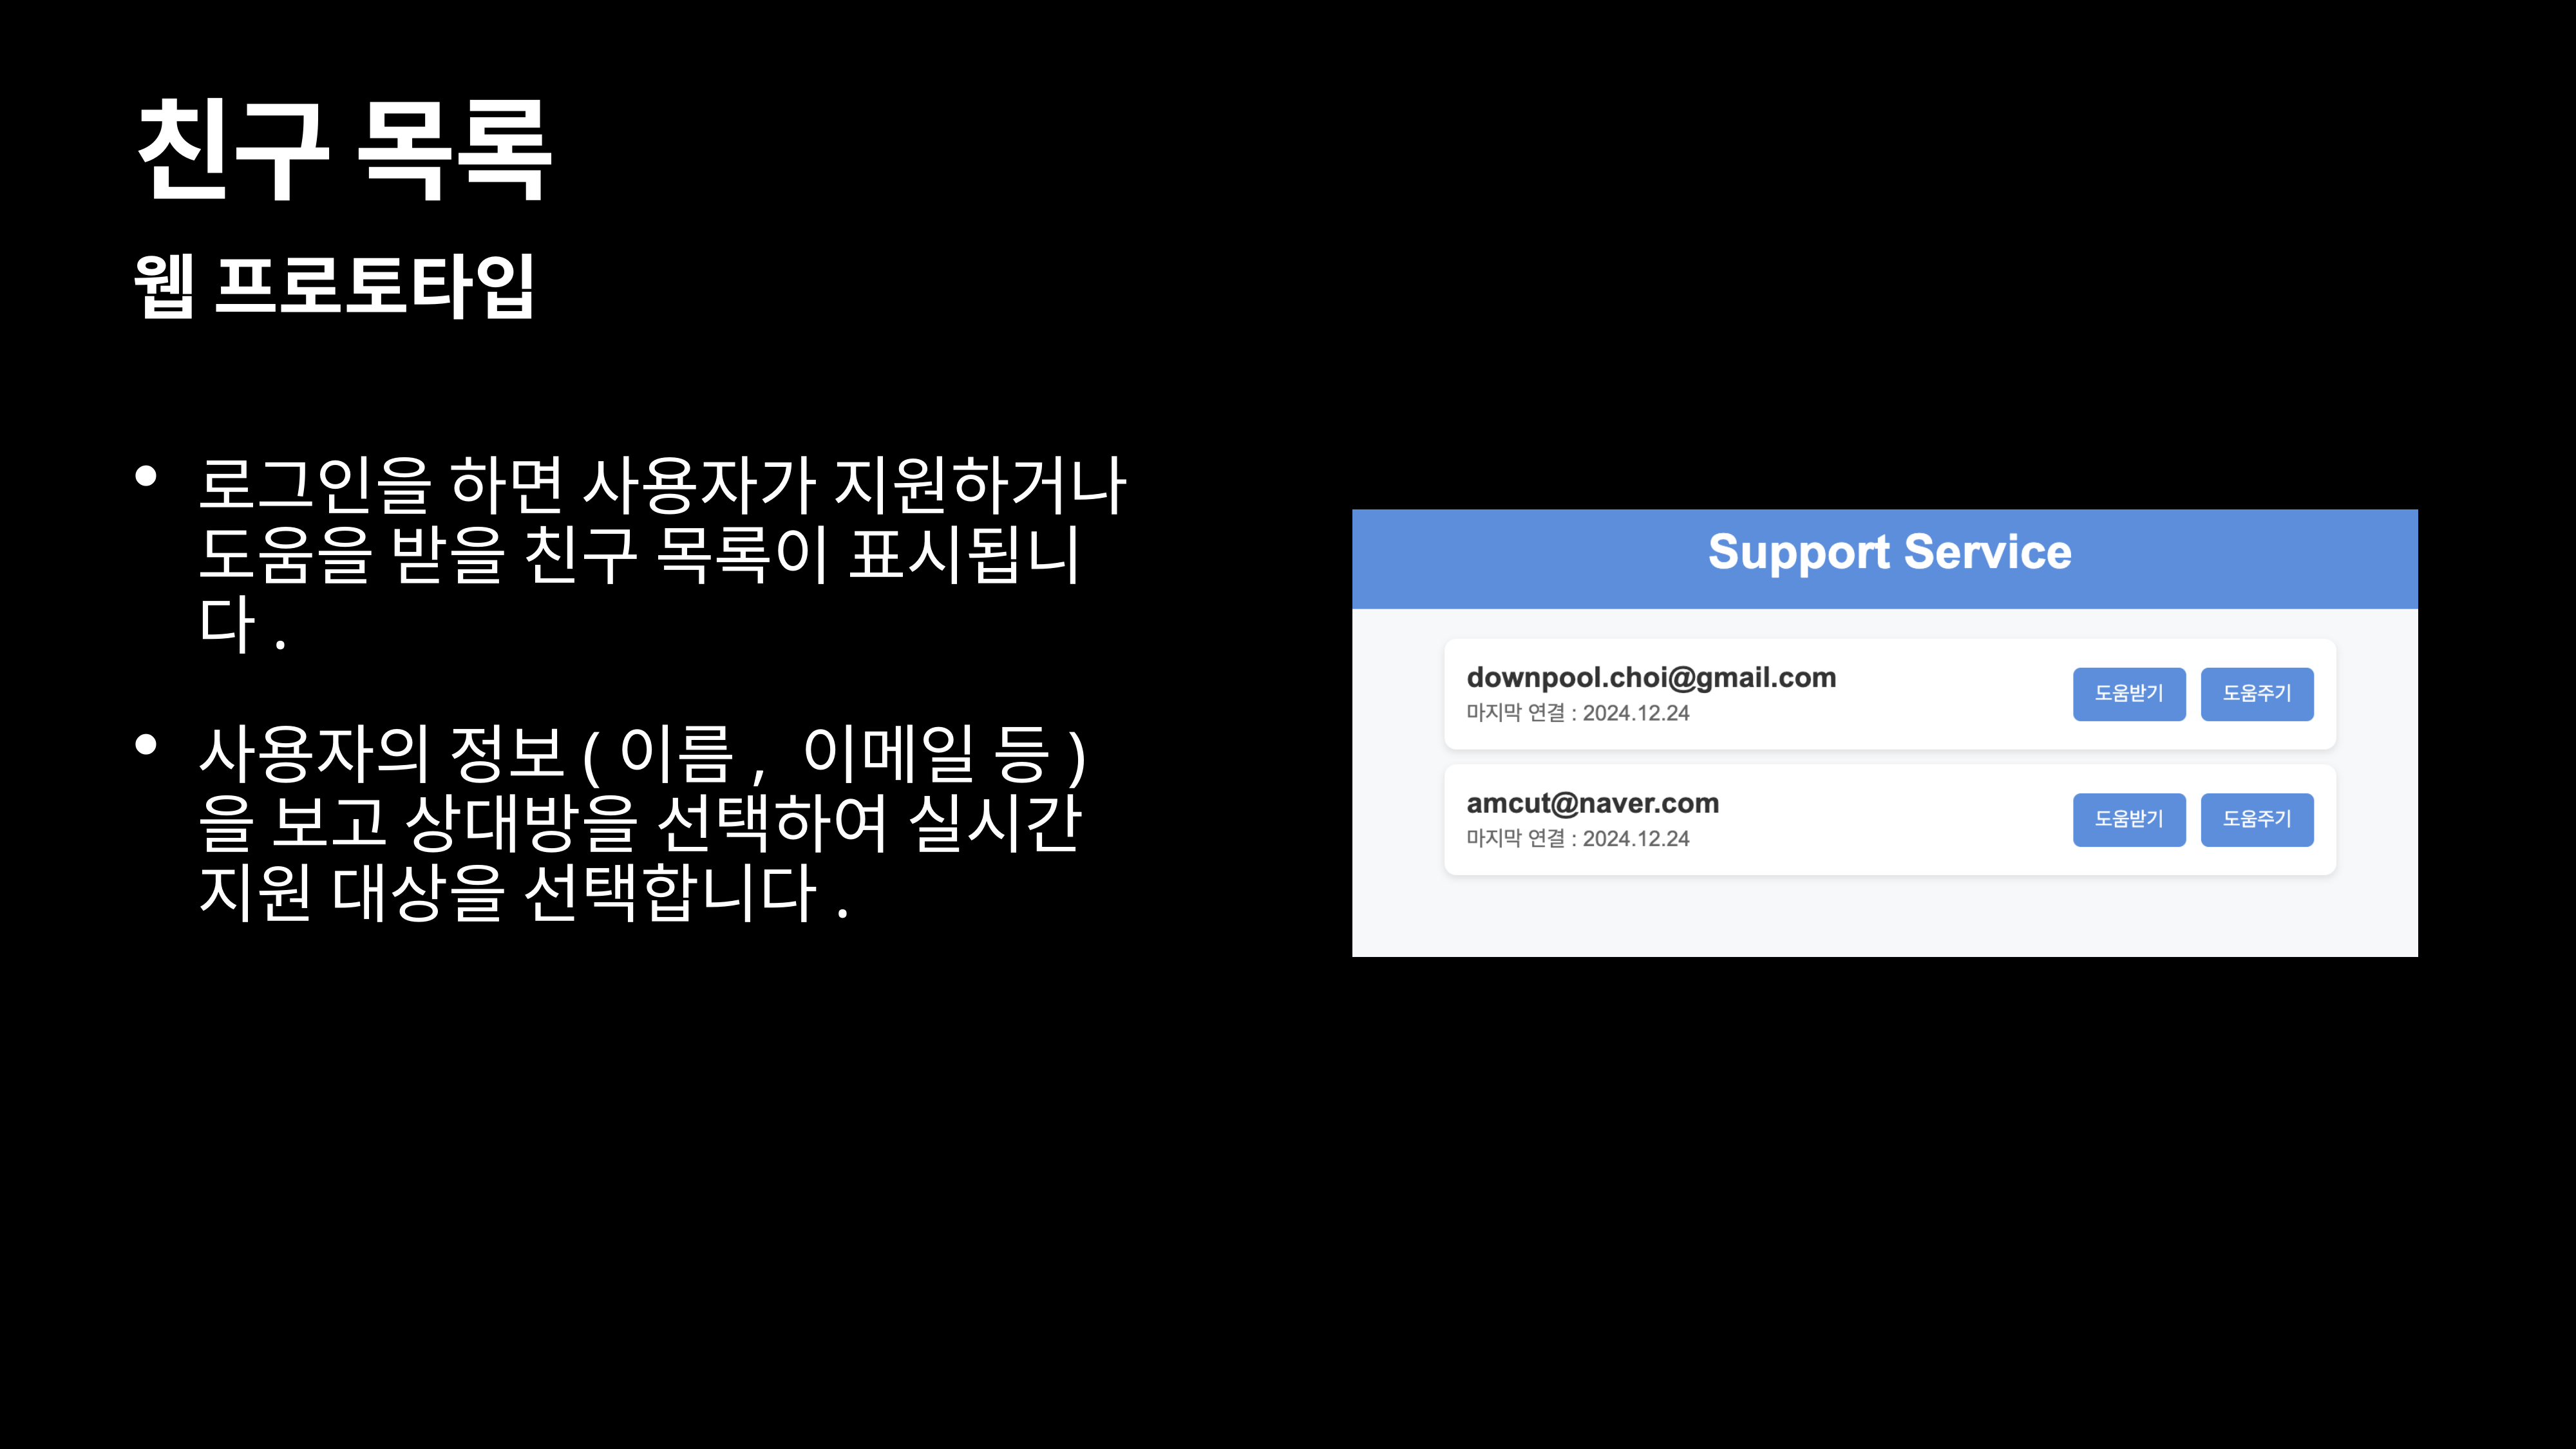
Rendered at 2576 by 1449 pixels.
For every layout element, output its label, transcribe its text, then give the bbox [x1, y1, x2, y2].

title 친구 목록 [127, 100, 1161, 236]
list 웹 프로토타입 [127, 236, 1161, 337]
picture [1352, 509, 2418, 957]
list 로그인을 하면 사용자가 지원하거나 도움을 받을 친구 목록이 표시됩니다. 사용자의 정보(이름, 이메일 등)을 보고 상대방을 선택하여 실시간 지원 대상을 선택합니다. [127, 448, 1161, 1321]
